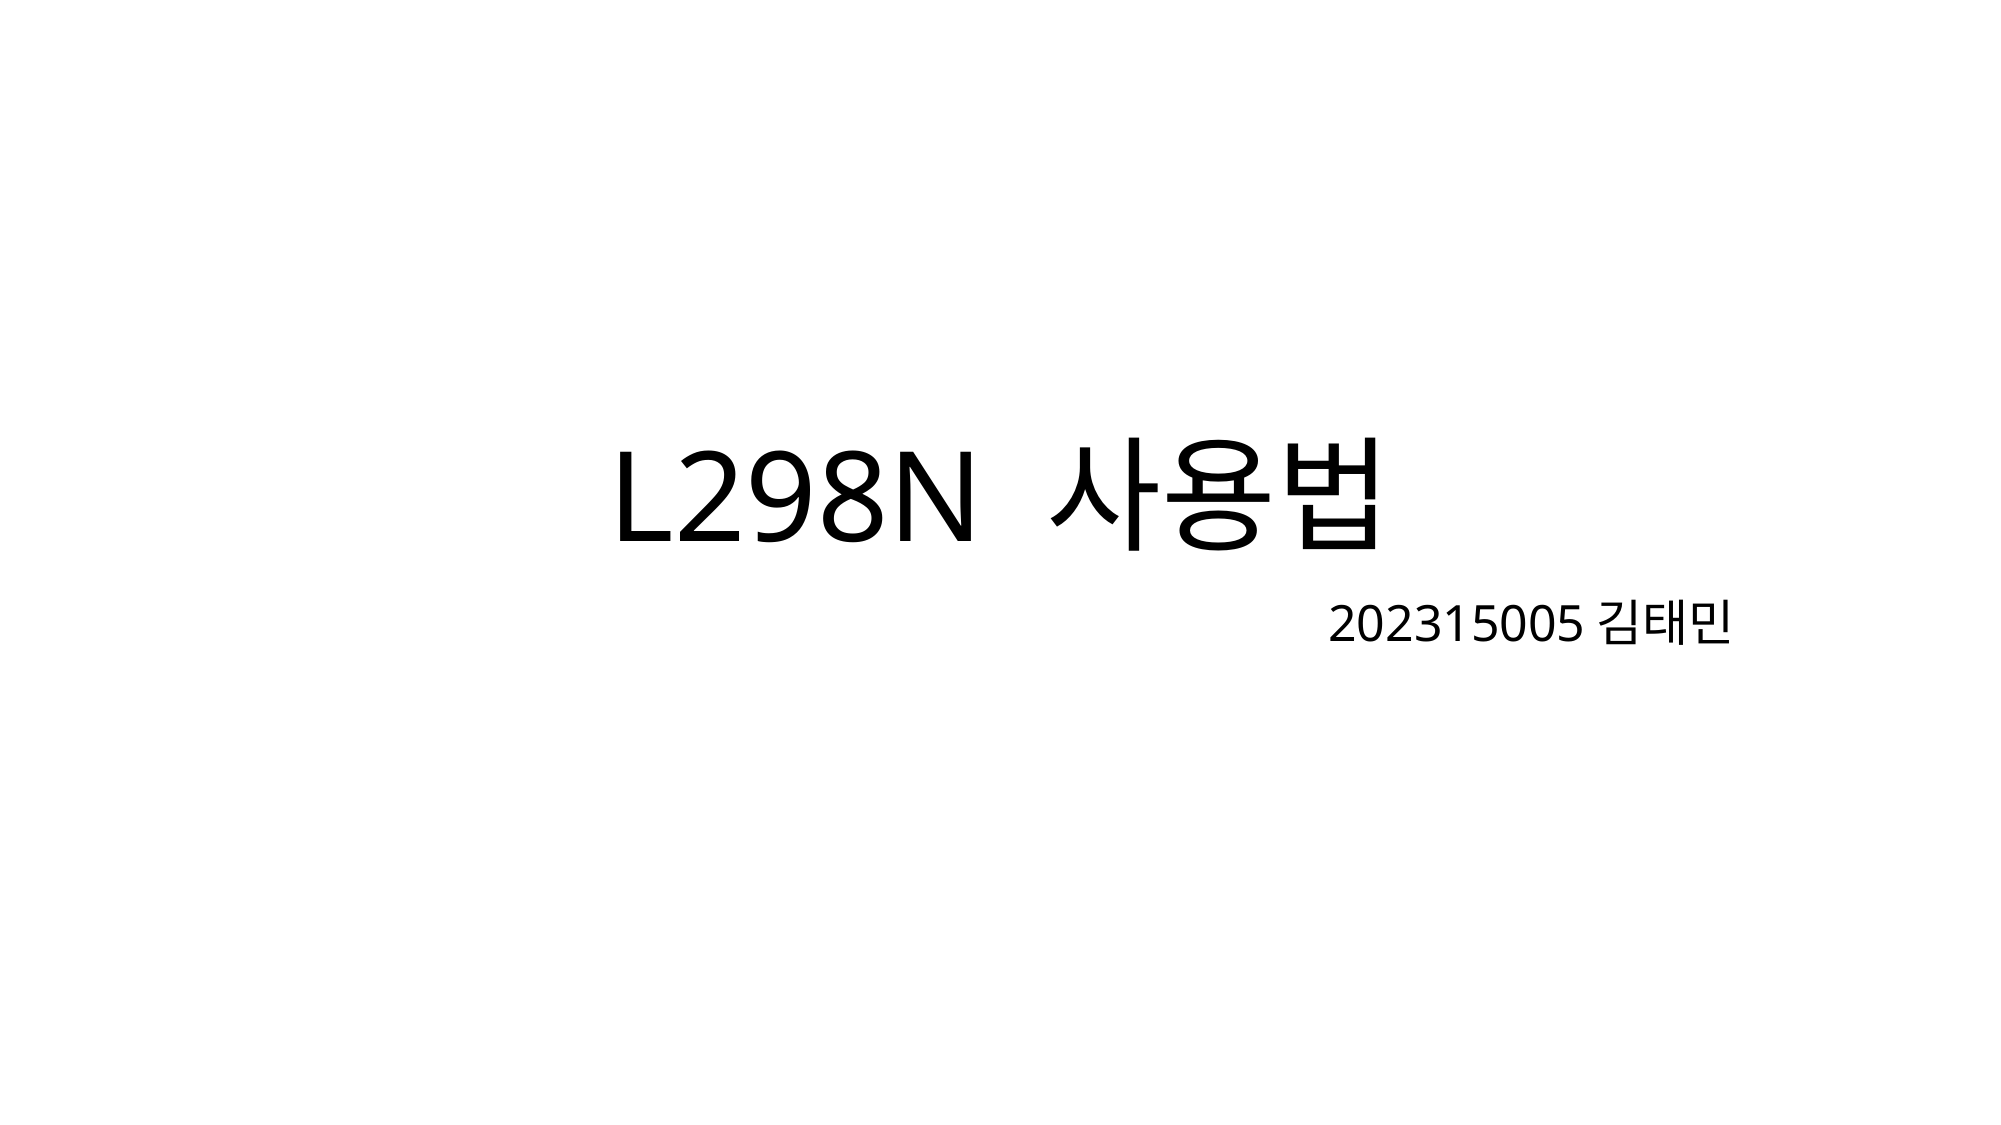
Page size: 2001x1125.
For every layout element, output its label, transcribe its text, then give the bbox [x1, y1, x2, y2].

title L298N 사용법 [249, 184, 1750, 576]
subtitle 202315005김태민 [249, 590, 1750, 863]
